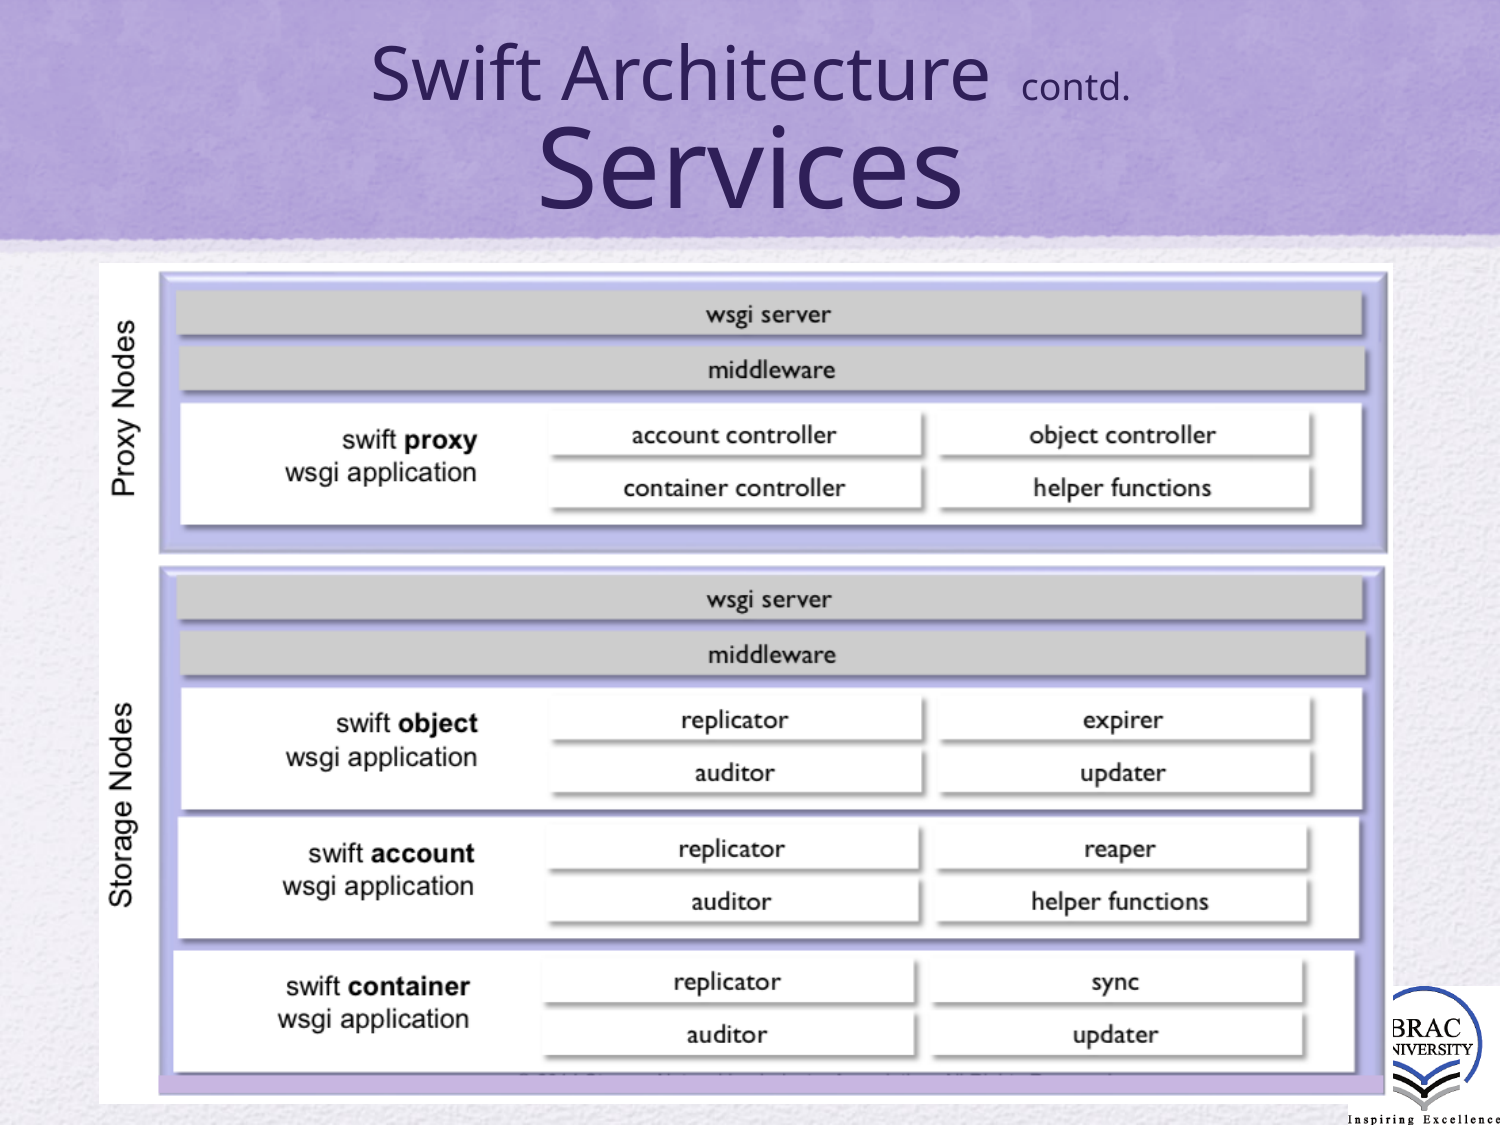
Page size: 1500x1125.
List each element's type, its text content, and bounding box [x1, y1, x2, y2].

title Swift Architecture contd. Services [129, 6, 1372, 239]
picture [0, 0, 1500, 1125]
